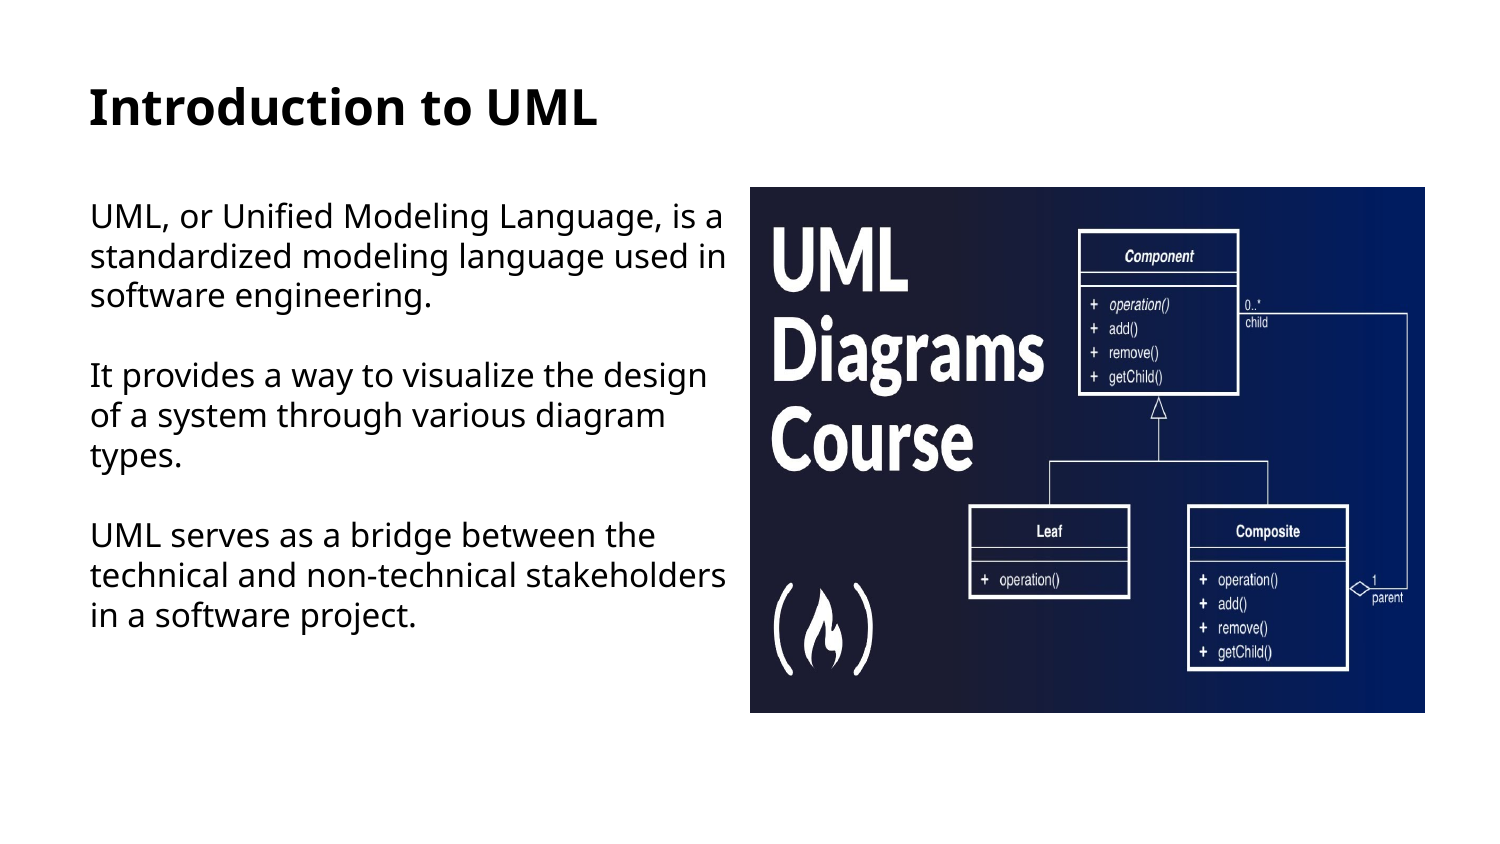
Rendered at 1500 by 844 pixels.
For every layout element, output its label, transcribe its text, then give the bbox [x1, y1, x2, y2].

picture [749, 187, 1425, 713]
text_box UML, or Unified Modeling Language, is a standardized modeling language used in software engineering. It provides a way to visualize the design of a system through various diagram types. UML serves as a bridge between the technical and non-technical stakeholders in a software project. [74, 187, 749, 713]
text_box Introduction to UML [74, 37, 1425, 173]
